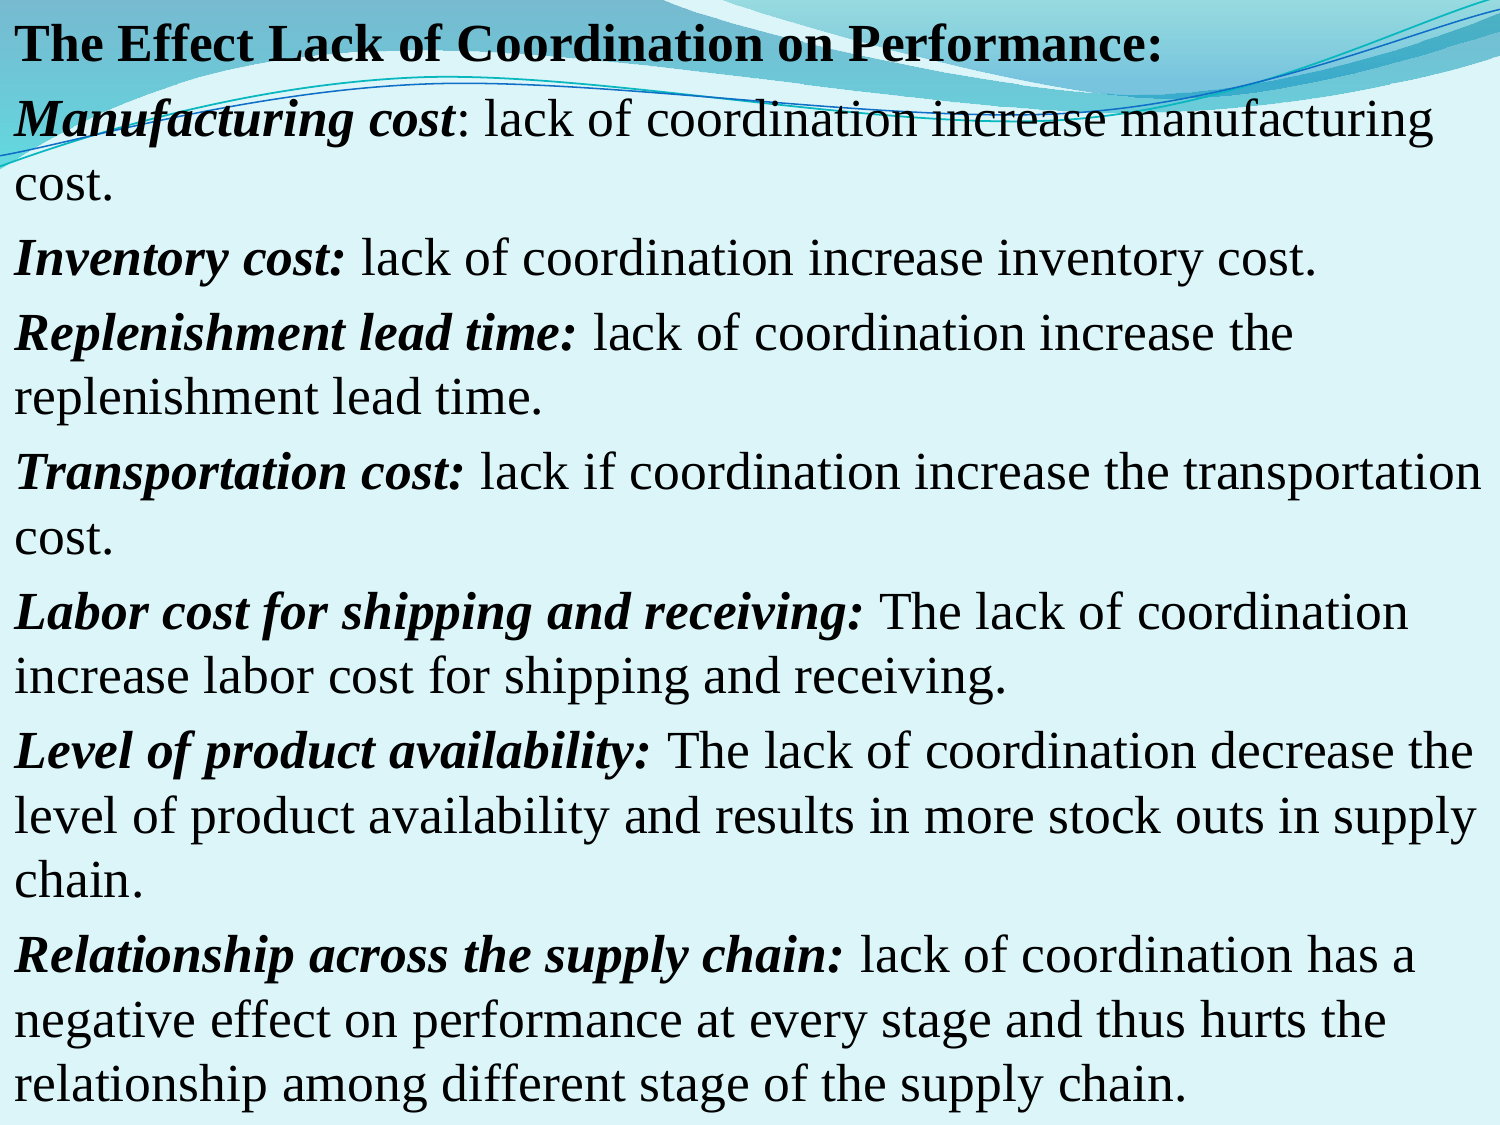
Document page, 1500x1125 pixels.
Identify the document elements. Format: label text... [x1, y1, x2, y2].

list The Effect Lack of Coordination on Performance: Manufacturing cost: lack of coordination increase manufacturing cost. Inventory cost: lack of coordination increase inventory cost. Replenishment lead time: lack of coordination increase the replenishment lead time. Transportation cost: lack if coordination increase the transportation cost. Labor cost for shipping and receiving: The lack of coordination increase labor cost for shipping and receiving. Level of product availability: The lack of coordination decrease the level of product availability and results in more stock outs in supply chain. Relationship across the supply chain: lack of coordination has a negative effect on performance at every stage and thus hurts the relationship among different stage of the supply chain. [0, 0, 1500, 1125]
